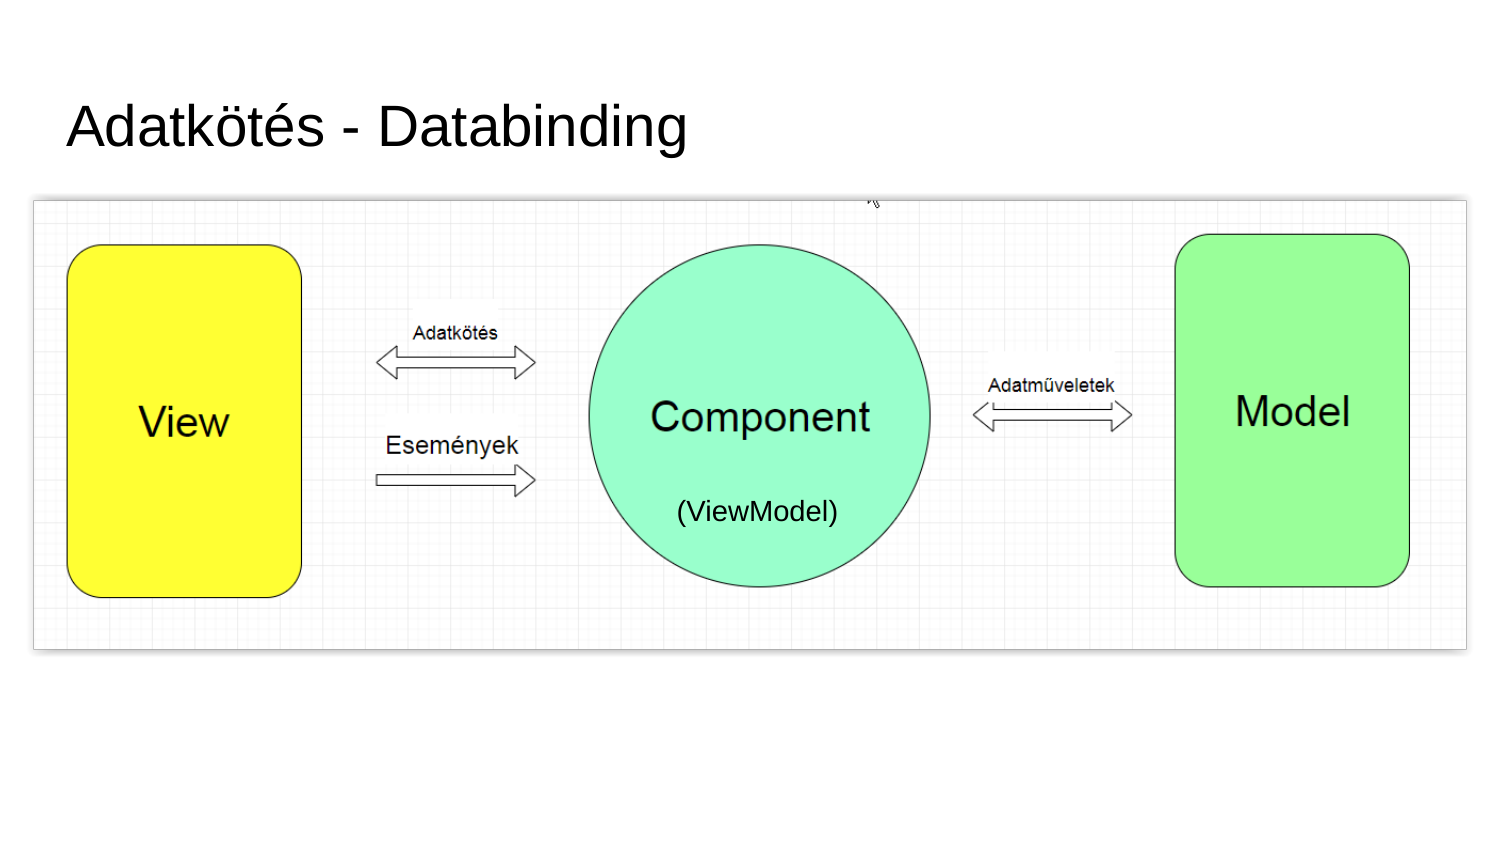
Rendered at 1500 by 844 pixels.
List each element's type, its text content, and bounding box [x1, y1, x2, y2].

title Adatkötés - Databinding [51, 72, 1449, 167]
picture [24, 191, 1476, 658]
